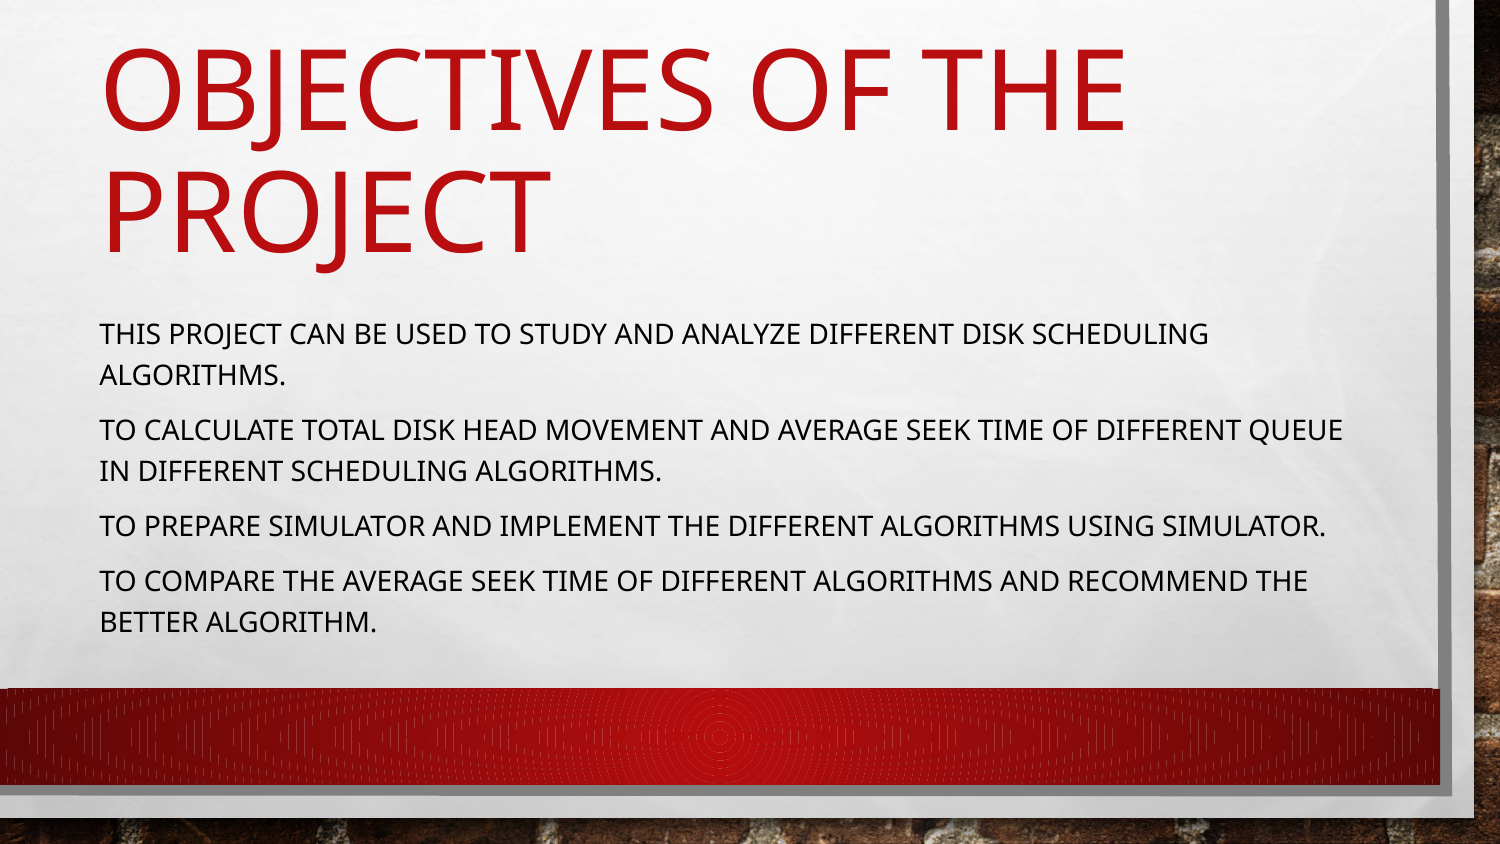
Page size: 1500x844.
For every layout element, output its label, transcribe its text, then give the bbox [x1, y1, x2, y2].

picture [0, 0, 1500, 844]
list This project can be used to Study and analyze different disk scheduling algorithms. To calculate total disk head movement and average seek time of different queue in different scheduling algorithms. To prepare simulator and implement the different algorithms using simulator. To compare the average seek time of different algorithms and recommend the better algorithm. [84, 253, 1364, 662]
title Objectives of the project [84, 84, 1364, 227]
